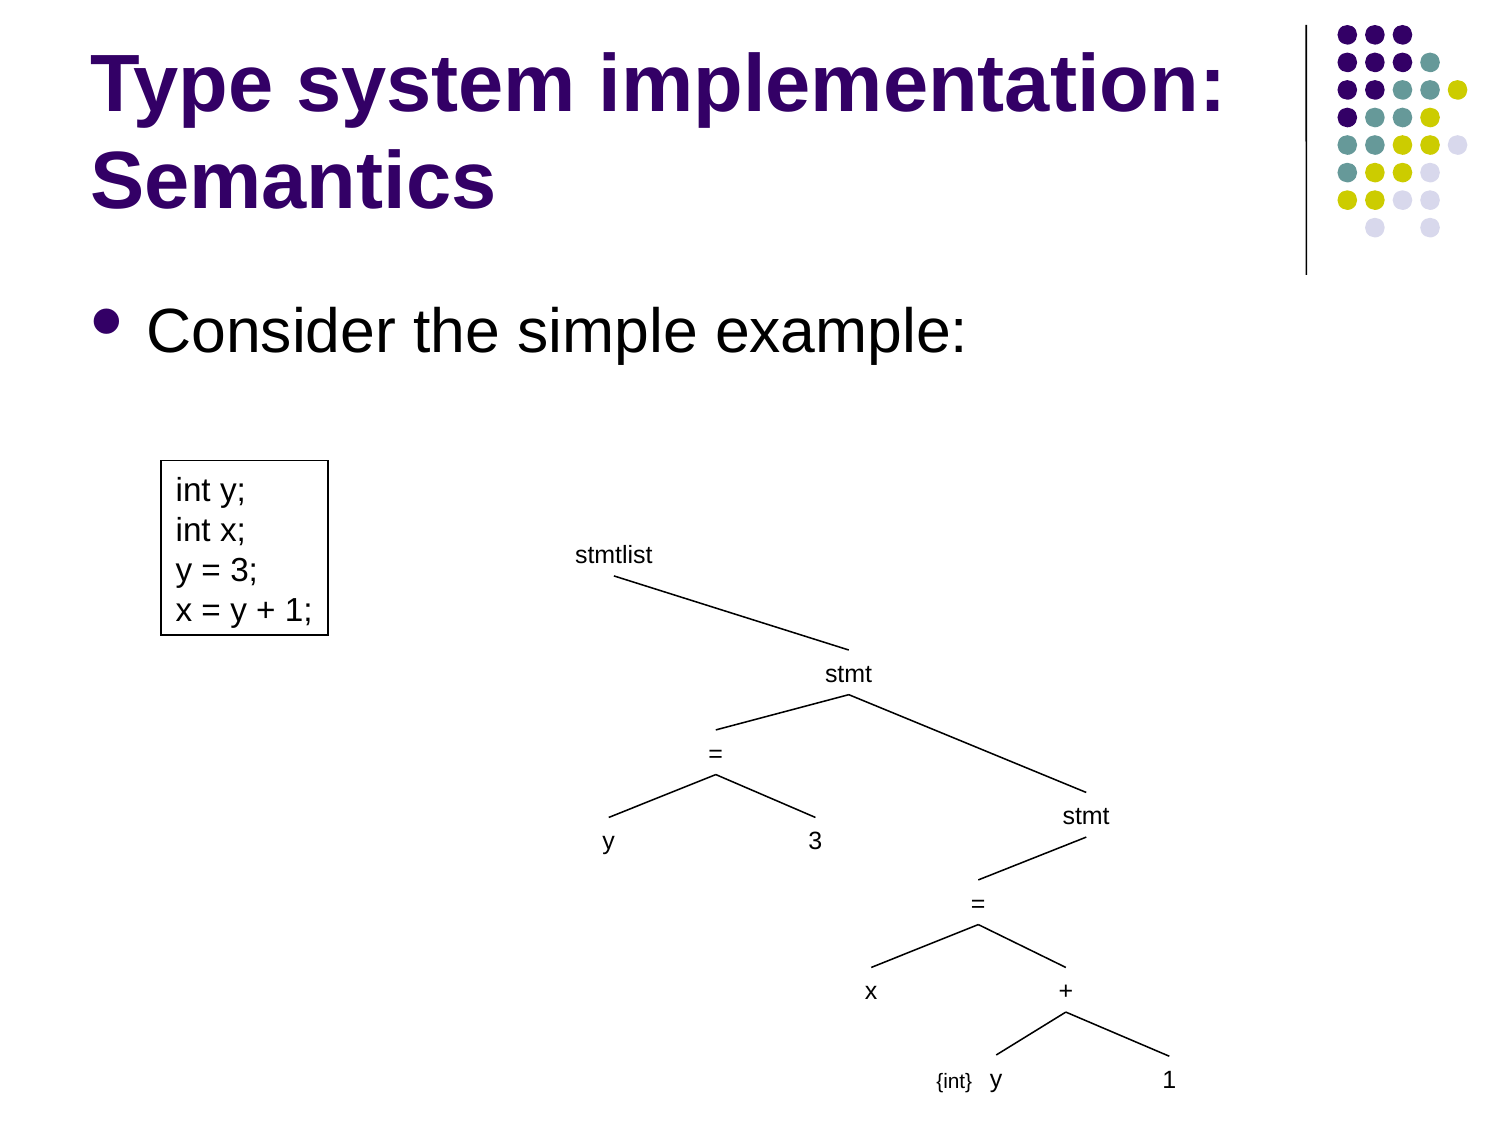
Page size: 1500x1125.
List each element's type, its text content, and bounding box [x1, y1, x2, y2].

list Consider the simple example: [75, 282, 1425, 438]
text_box {int} [921, 1059, 988, 1100]
text_box 3 [793, 817, 838, 863]
text_box + [1043, 967, 1088, 1010]
title Type system implementation: Semantics [75, 20, 1313, 233]
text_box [1065, 1012, 1170, 1057]
text_box = [956, 879, 1001, 923]
text_box = [693, 729, 738, 773]
text_box x [850, 967, 893, 1013]
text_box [715, 694, 847, 731]
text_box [996, 1012, 1063, 1056]
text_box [613, 575, 850, 651]
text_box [978, 837, 1087, 881]
text_box 1 [1147, 1056, 1192, 1101]
text_box stmtlist [560, 531, 668, 576]
text_box y [975, 1054, 1018, 1100]
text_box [848, 694, 1087, 793]
text_box stmt [1047, 792, 1125, 838]
text_box y [587, 817, 630, 863]
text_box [871, 924, 976, 968]
text_box stmt [810, 650, 888, 693]
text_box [978, 924, 1067, 968]
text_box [608, 774, 714, 818]
text_box int y; int x; y = 3; x = y + 1; [160, 460, 328, 636]
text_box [715, 774, 816, 818]
